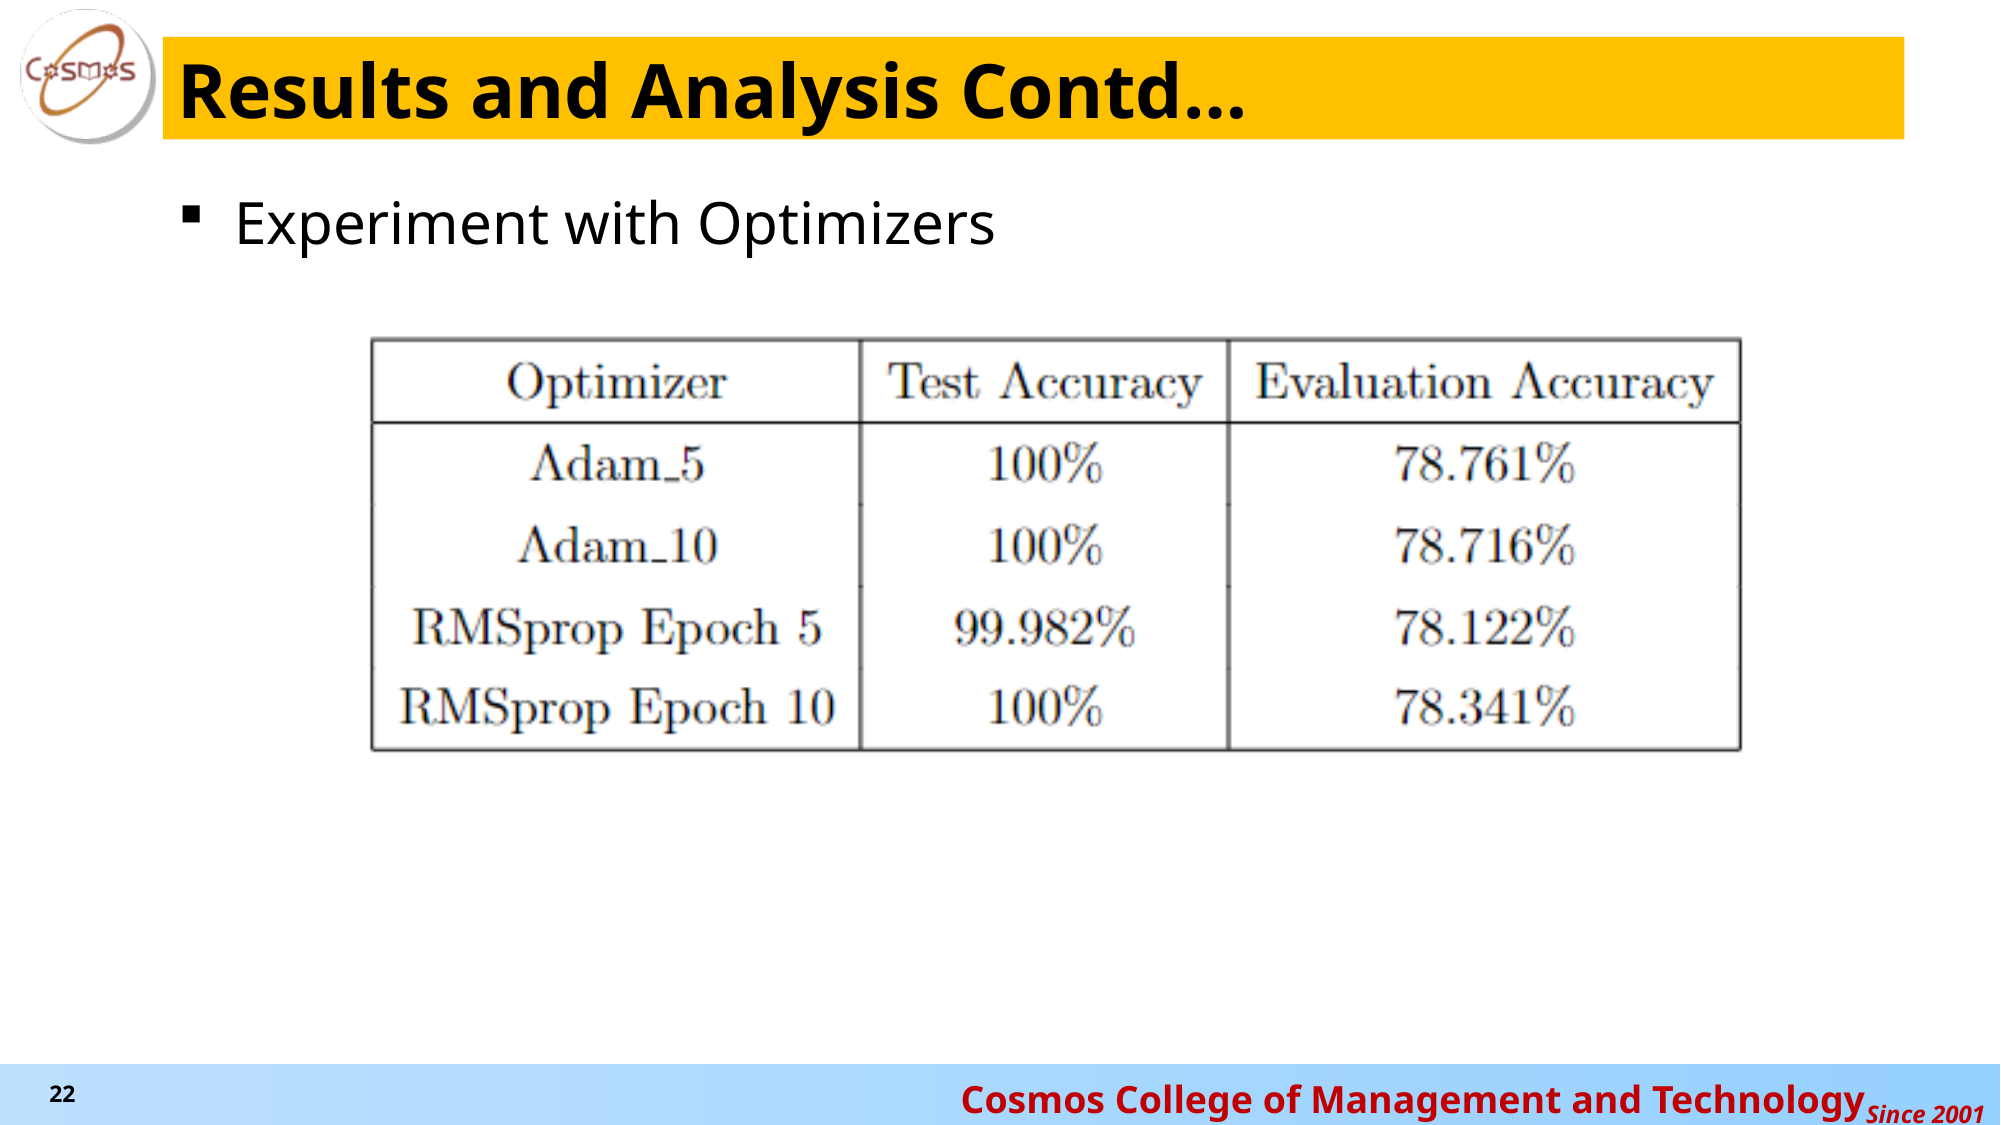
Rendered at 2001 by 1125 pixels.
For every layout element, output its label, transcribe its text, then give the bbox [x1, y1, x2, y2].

picture [17, 4, 159, 157]
list Experiment with Optimizers [162, 178, 1905, 1005]
picture [355, 312, 1763, 773]
title Results and Analysis Contd… [162, 36, 1905, 140]
